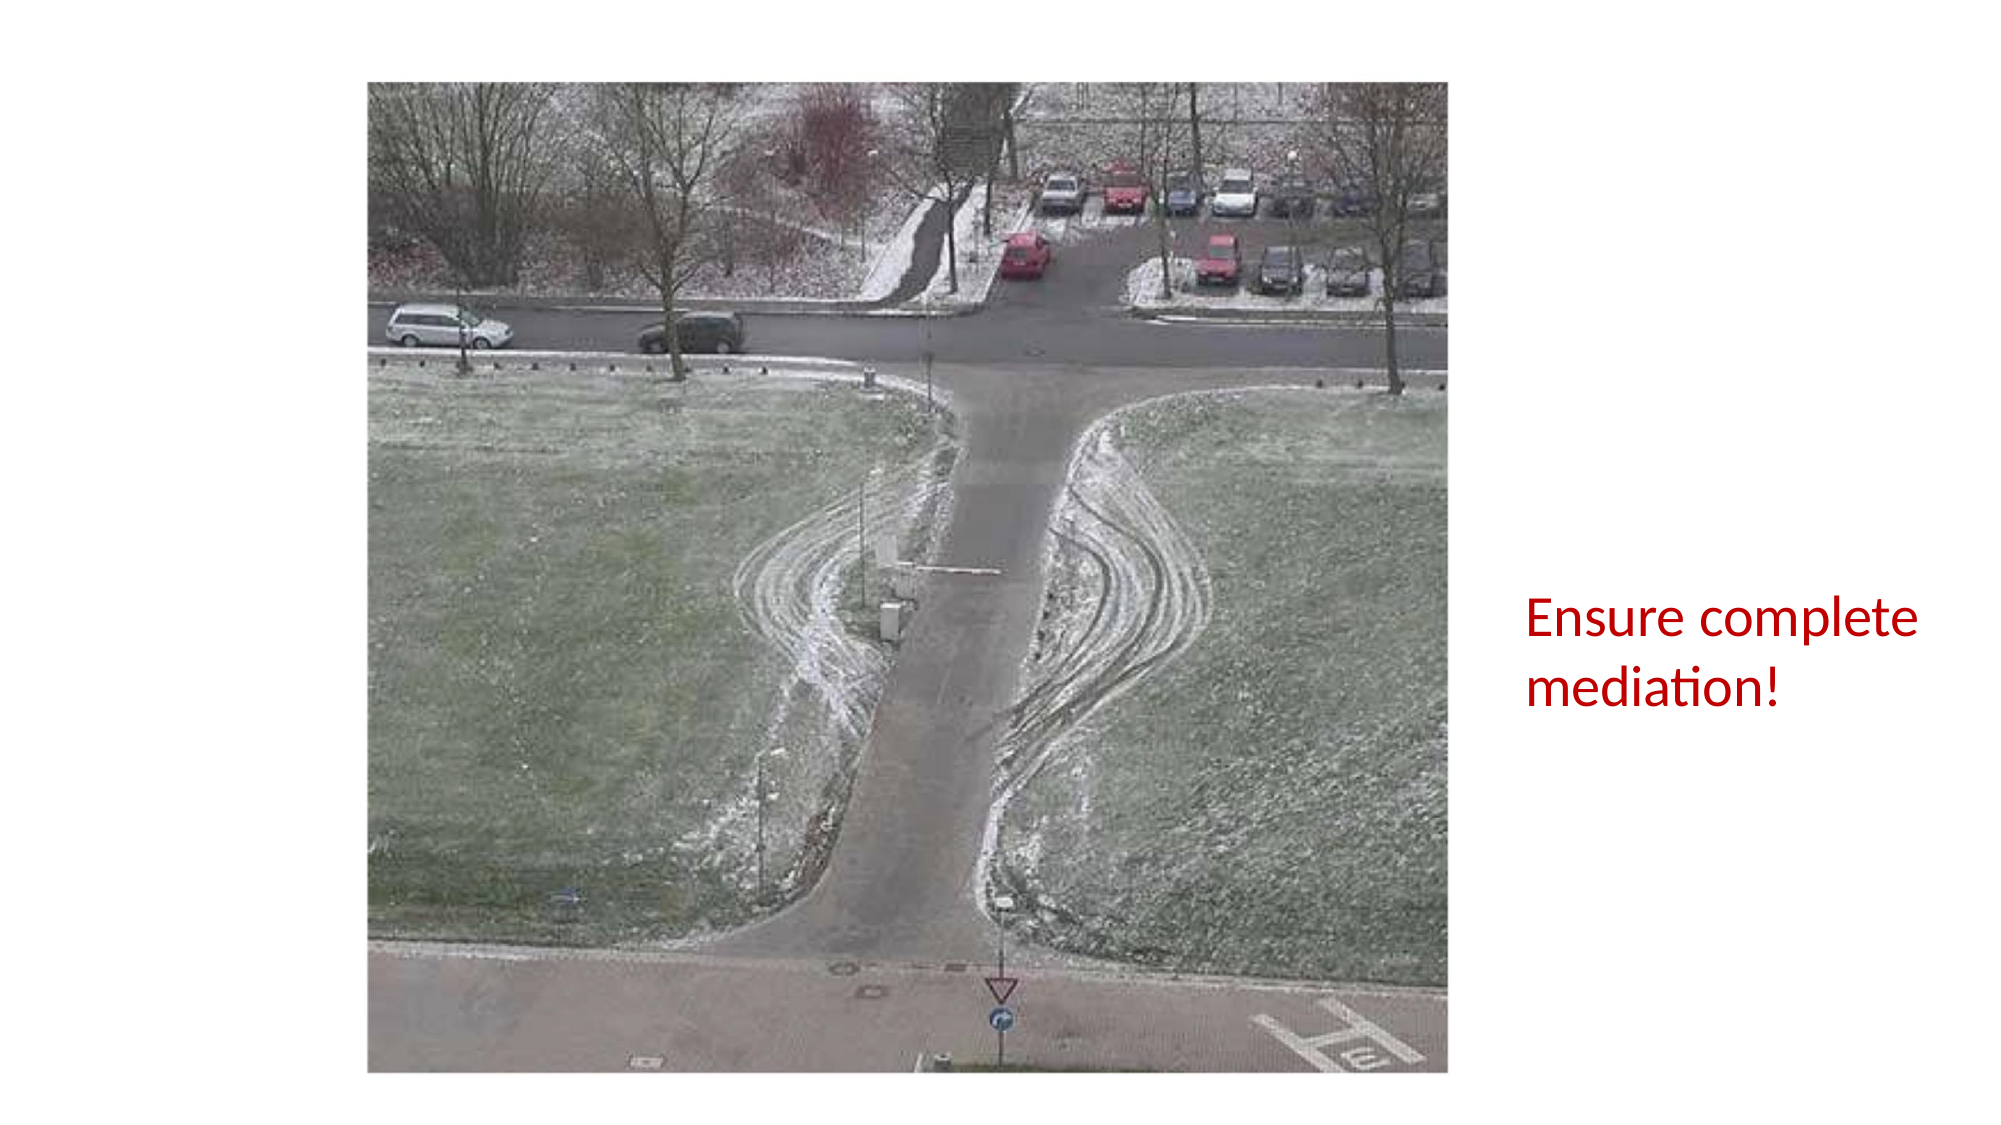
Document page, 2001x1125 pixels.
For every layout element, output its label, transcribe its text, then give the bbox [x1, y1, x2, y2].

text_box Ensure complete mediation! [1523, 576, 1924, 719]
picture [364, 73, 1451, 1076]
